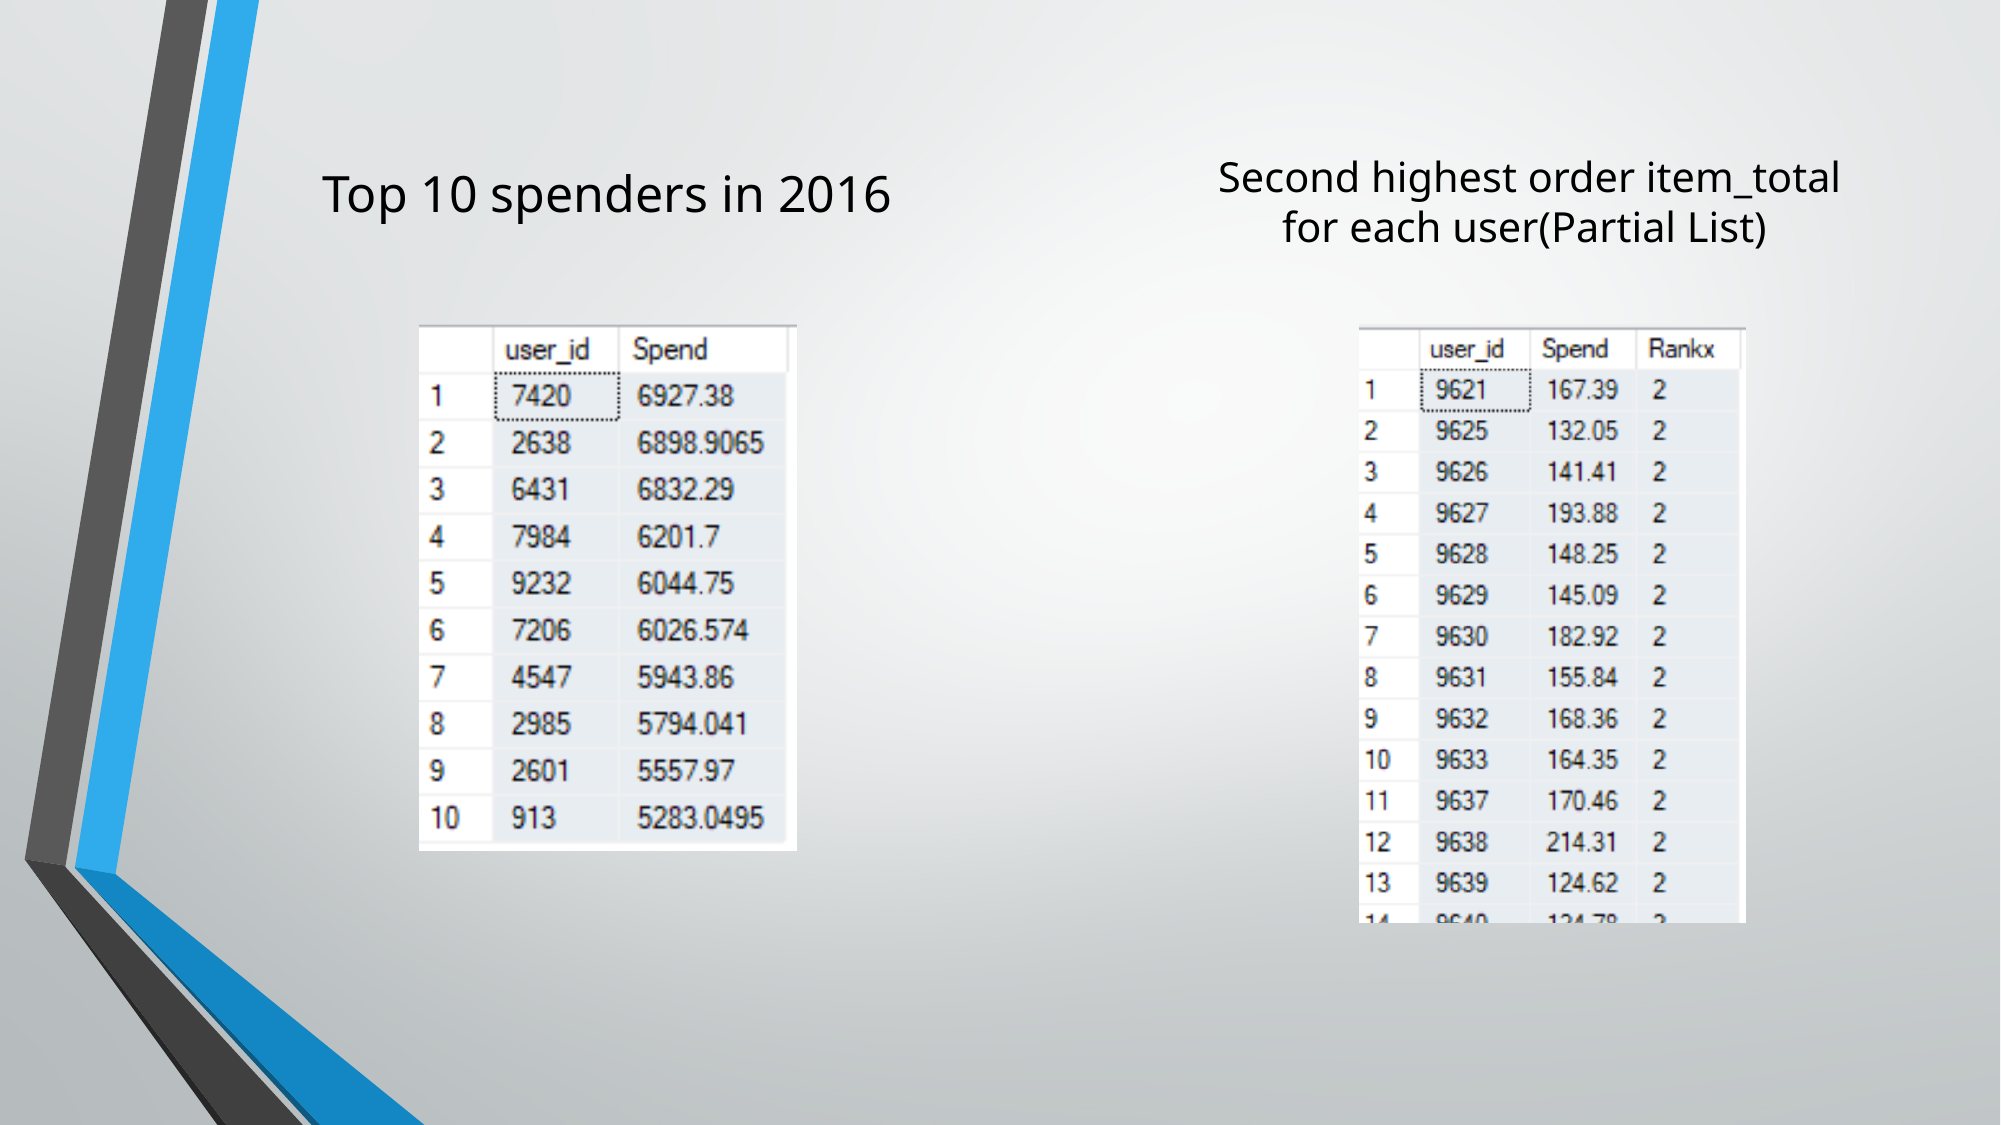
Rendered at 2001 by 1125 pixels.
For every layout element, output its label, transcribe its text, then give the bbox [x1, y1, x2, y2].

text_box Second highest order item_total for each user(Partial List) [1200, 76, 1861, 276]
picture [419, 323, 797, 851]
picture [1358, 323, 1746, 924]
title Top 10 spenders in 2016 [244, 122, 971, 322]
